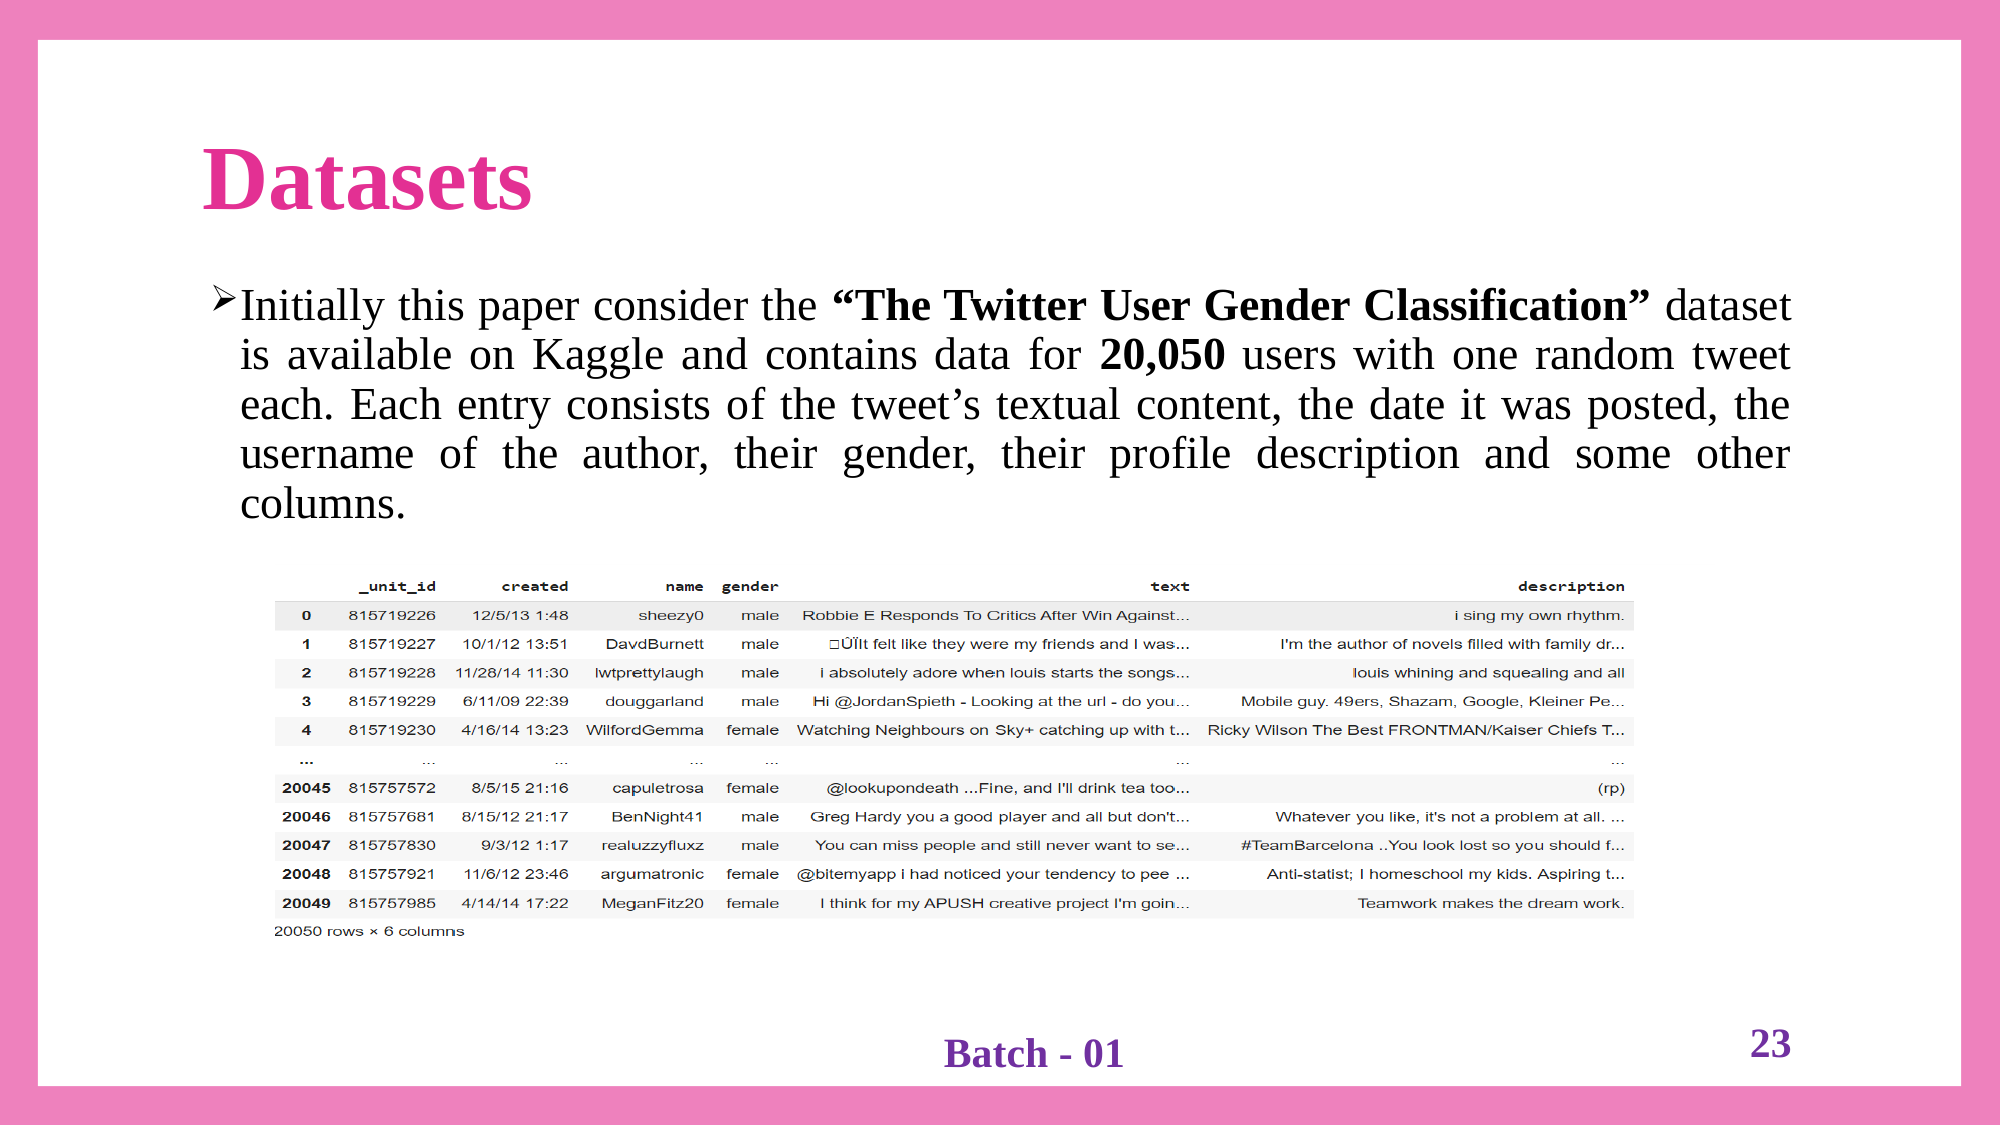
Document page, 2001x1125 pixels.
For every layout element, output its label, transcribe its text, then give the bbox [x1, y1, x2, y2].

footer Batch - 01 [647, 1020, 1315, 1081]
picture [274, 564, 1715, 943]
list Initially this paper consider the “The Twitter User Gender Classification” dataset is available on Kaggle and contains data for 20,050 users with one random tweet each. Each entry consists of the tweet’s textual content, the date it was posted, the username of the author, their gender, their profile description and some other columns. [187, 273, 1808, 1000]
slide_number 23 [1315, 999, 1807, 1081]
title Datasets [187, 99, 1808, 261]
